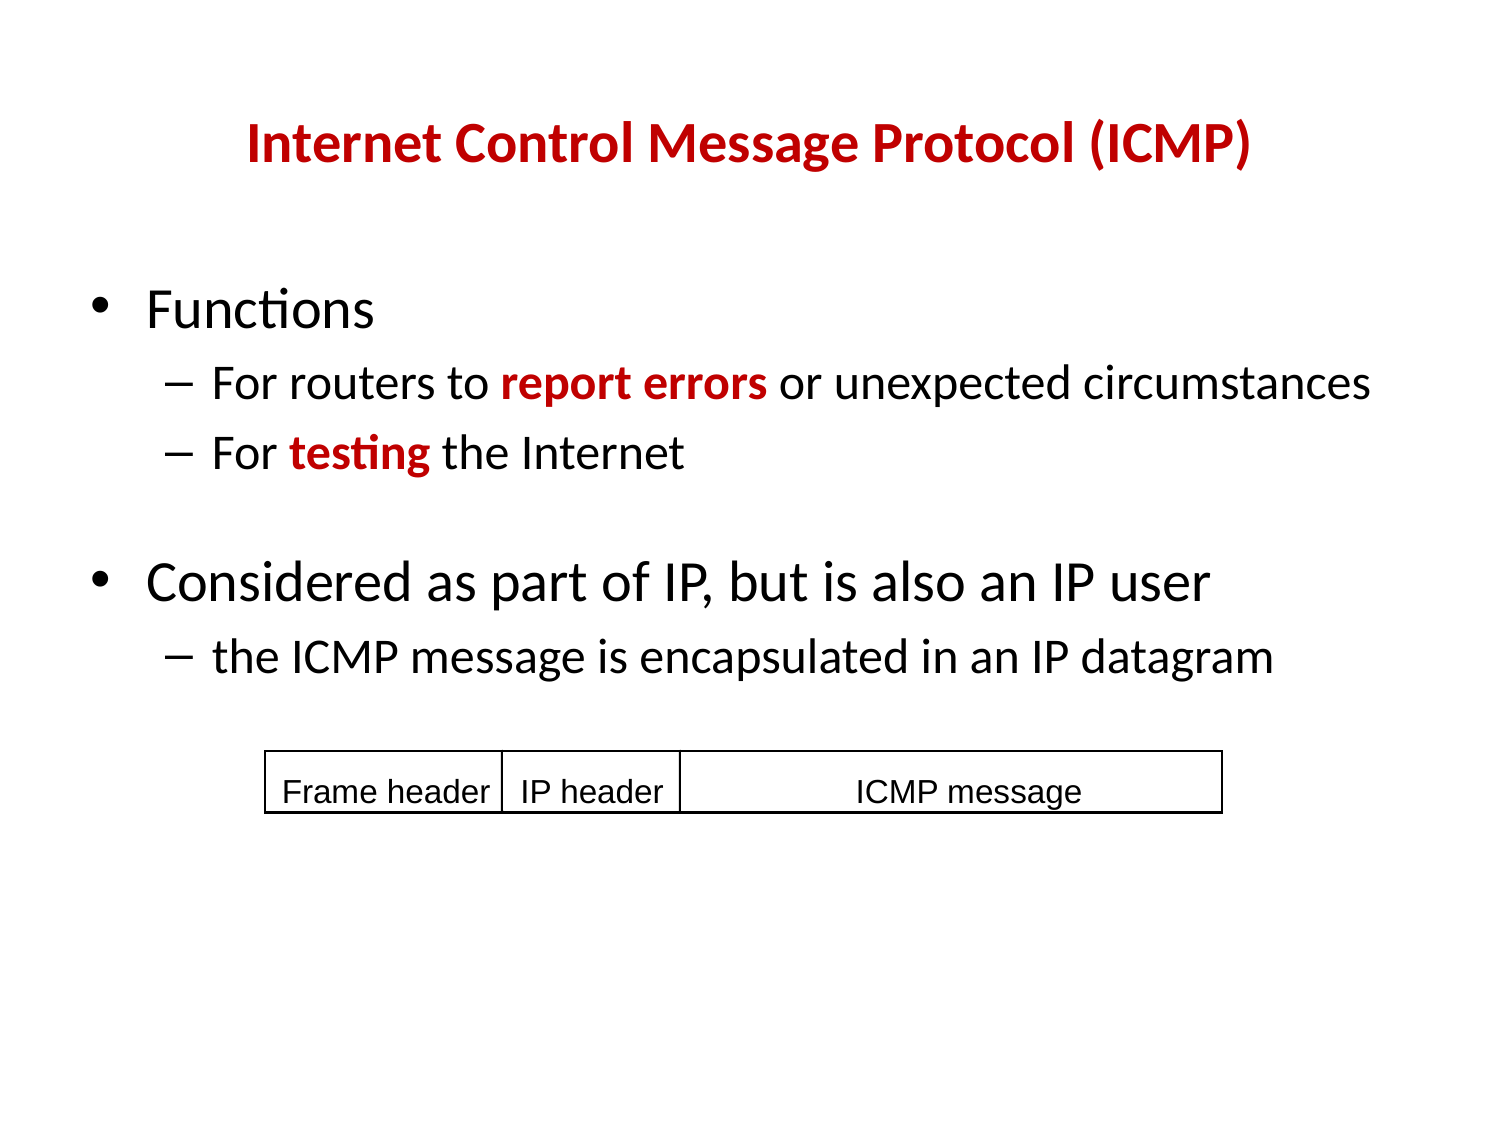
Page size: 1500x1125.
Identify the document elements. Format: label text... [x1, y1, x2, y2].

text_box ICMP message [840, 762, 1098, 818]
list Functions For routers to report errors or unexpected circumstances For testing the Internet Considered as part of IP, but is also an IP user the ICMP message is encapsulated in an IP datagram [75, 262, 1425, 1005]
text_box Frame header [266, 762, 506, 818]
text_box [680, 751, 1222, 813]
text_box IP header [506, 762, 680, 818]
title Internet Control Message Protocol (ICMP) [75, 45, 1425, 233]
text_box [265, 751, 501, 813]
text_box [502, 751, 679, 762]
